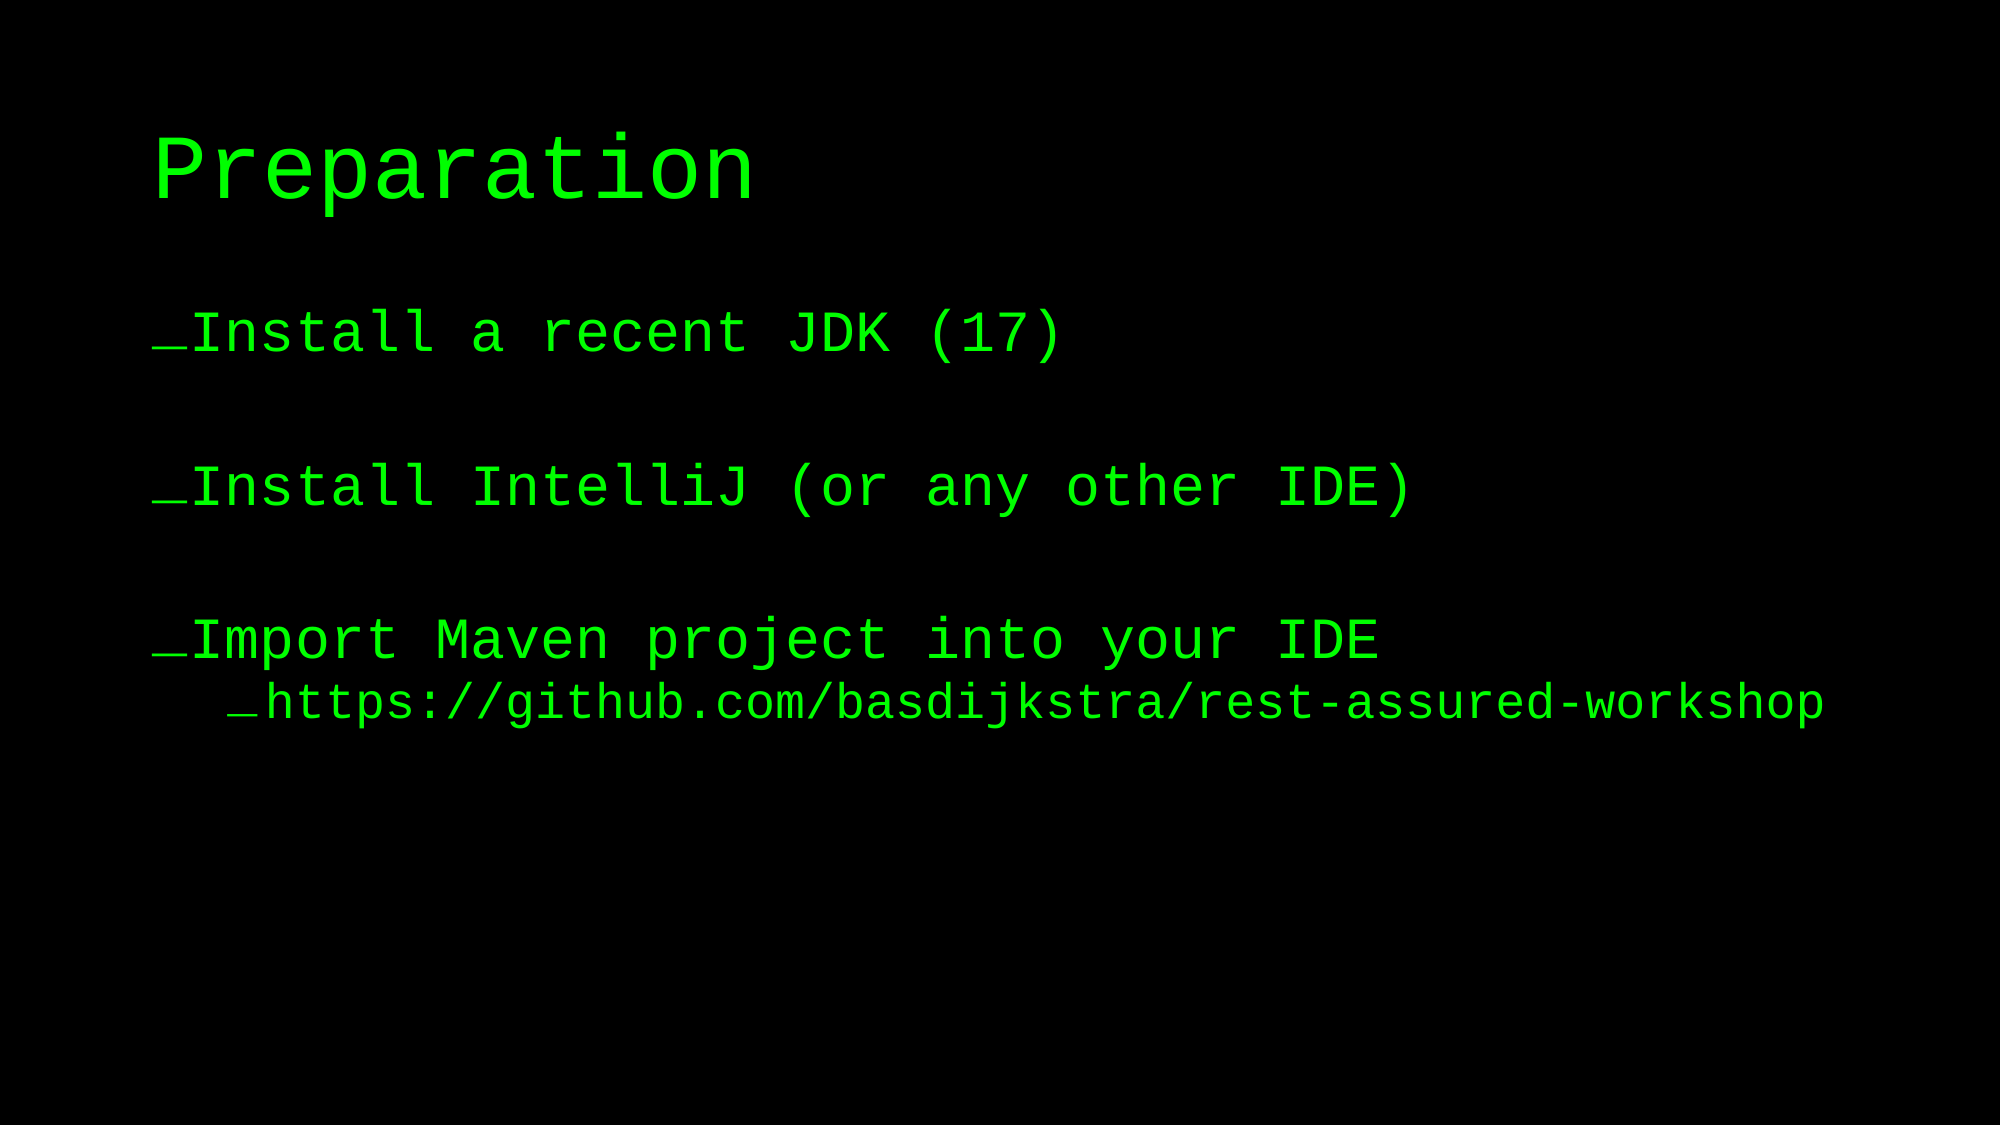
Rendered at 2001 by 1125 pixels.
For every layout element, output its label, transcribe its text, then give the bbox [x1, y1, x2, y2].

list Install a recent JDK (17) Install IntelliJ (or any other IDE) Import Maven project into your IDE https://github.com/basdijkstra/rest-assured-workshop [137, 299, 1863, 1014]
title Preparation [137, 59, 1863, 278]
